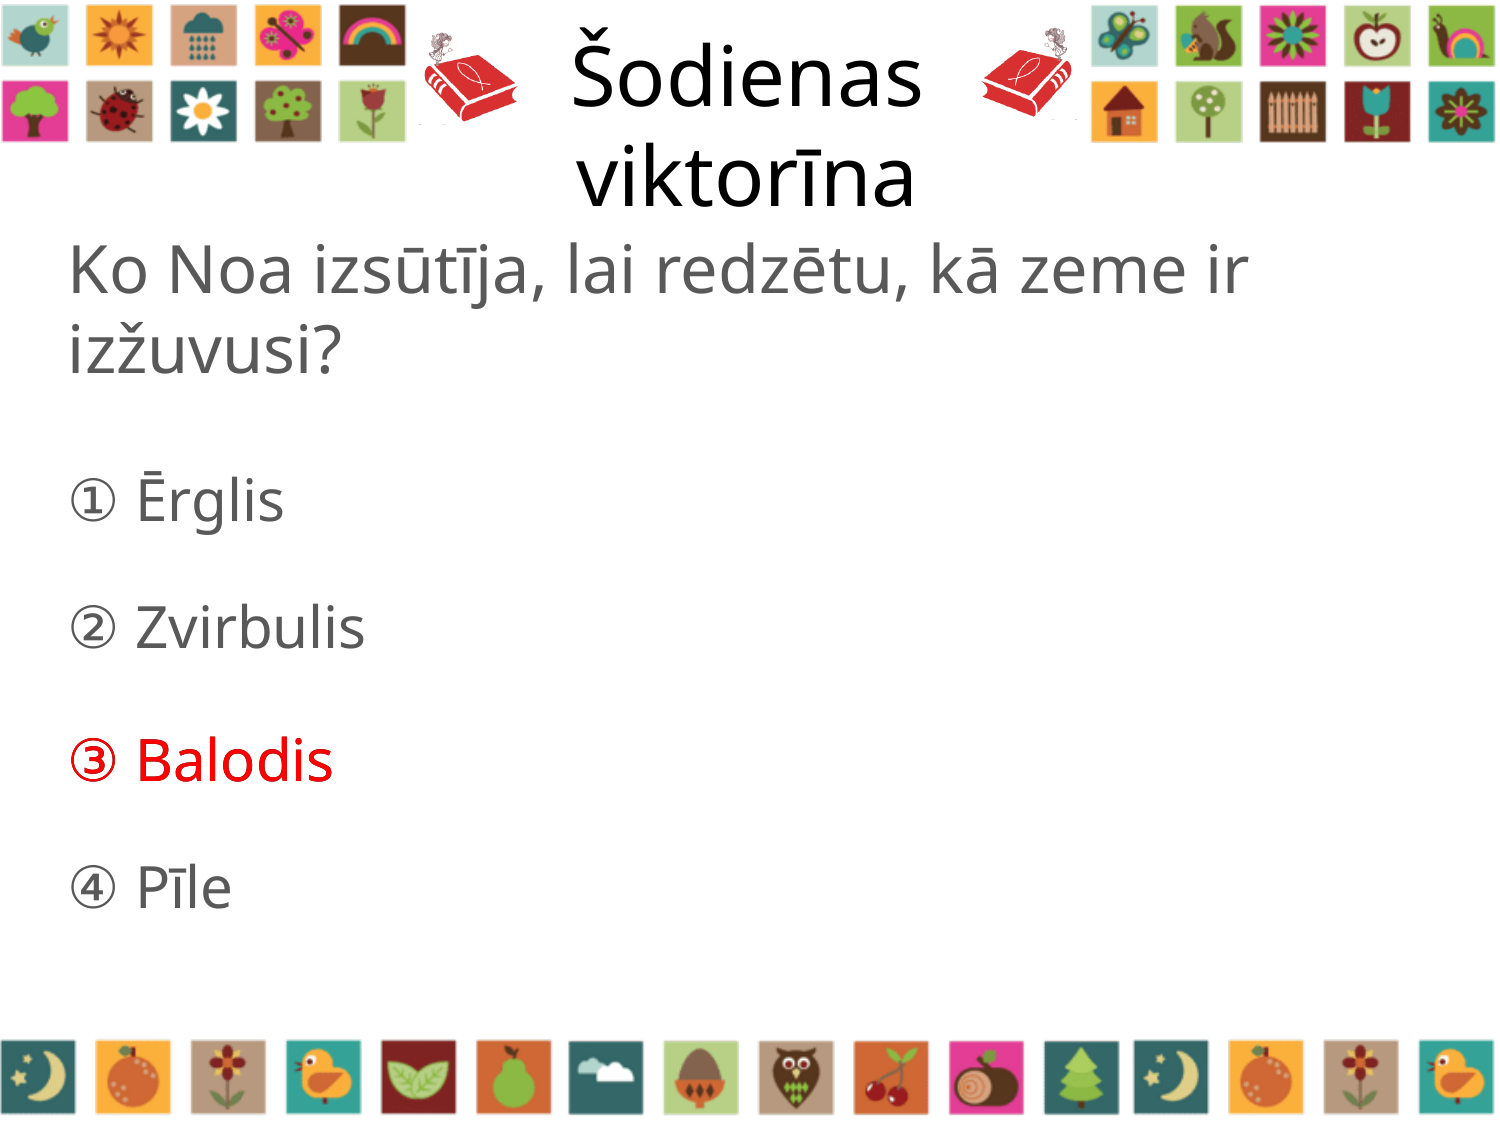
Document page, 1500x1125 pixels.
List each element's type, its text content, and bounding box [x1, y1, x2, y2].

picture [950, 3, 1500, 150]
text_box ② Zvirbulis [53, 582, 1436, 668]
text_box Šodienas viktorīna [414, 16, 1080, 219]
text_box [0, 1028, 1500, 1118]
text_box ④ Pīle [53, 842, 1483, 928]
text_box ③ Balodis [53, 716, 1483, 801]
picture [0, 3, 550, 150]
text_box Ko Noa izsūtīja, lai redzētu, kā zeme ir izžuvusi? [53, 219, 1436, 395]
text_box ① Ērglis [53, 456, 1436, 541]
